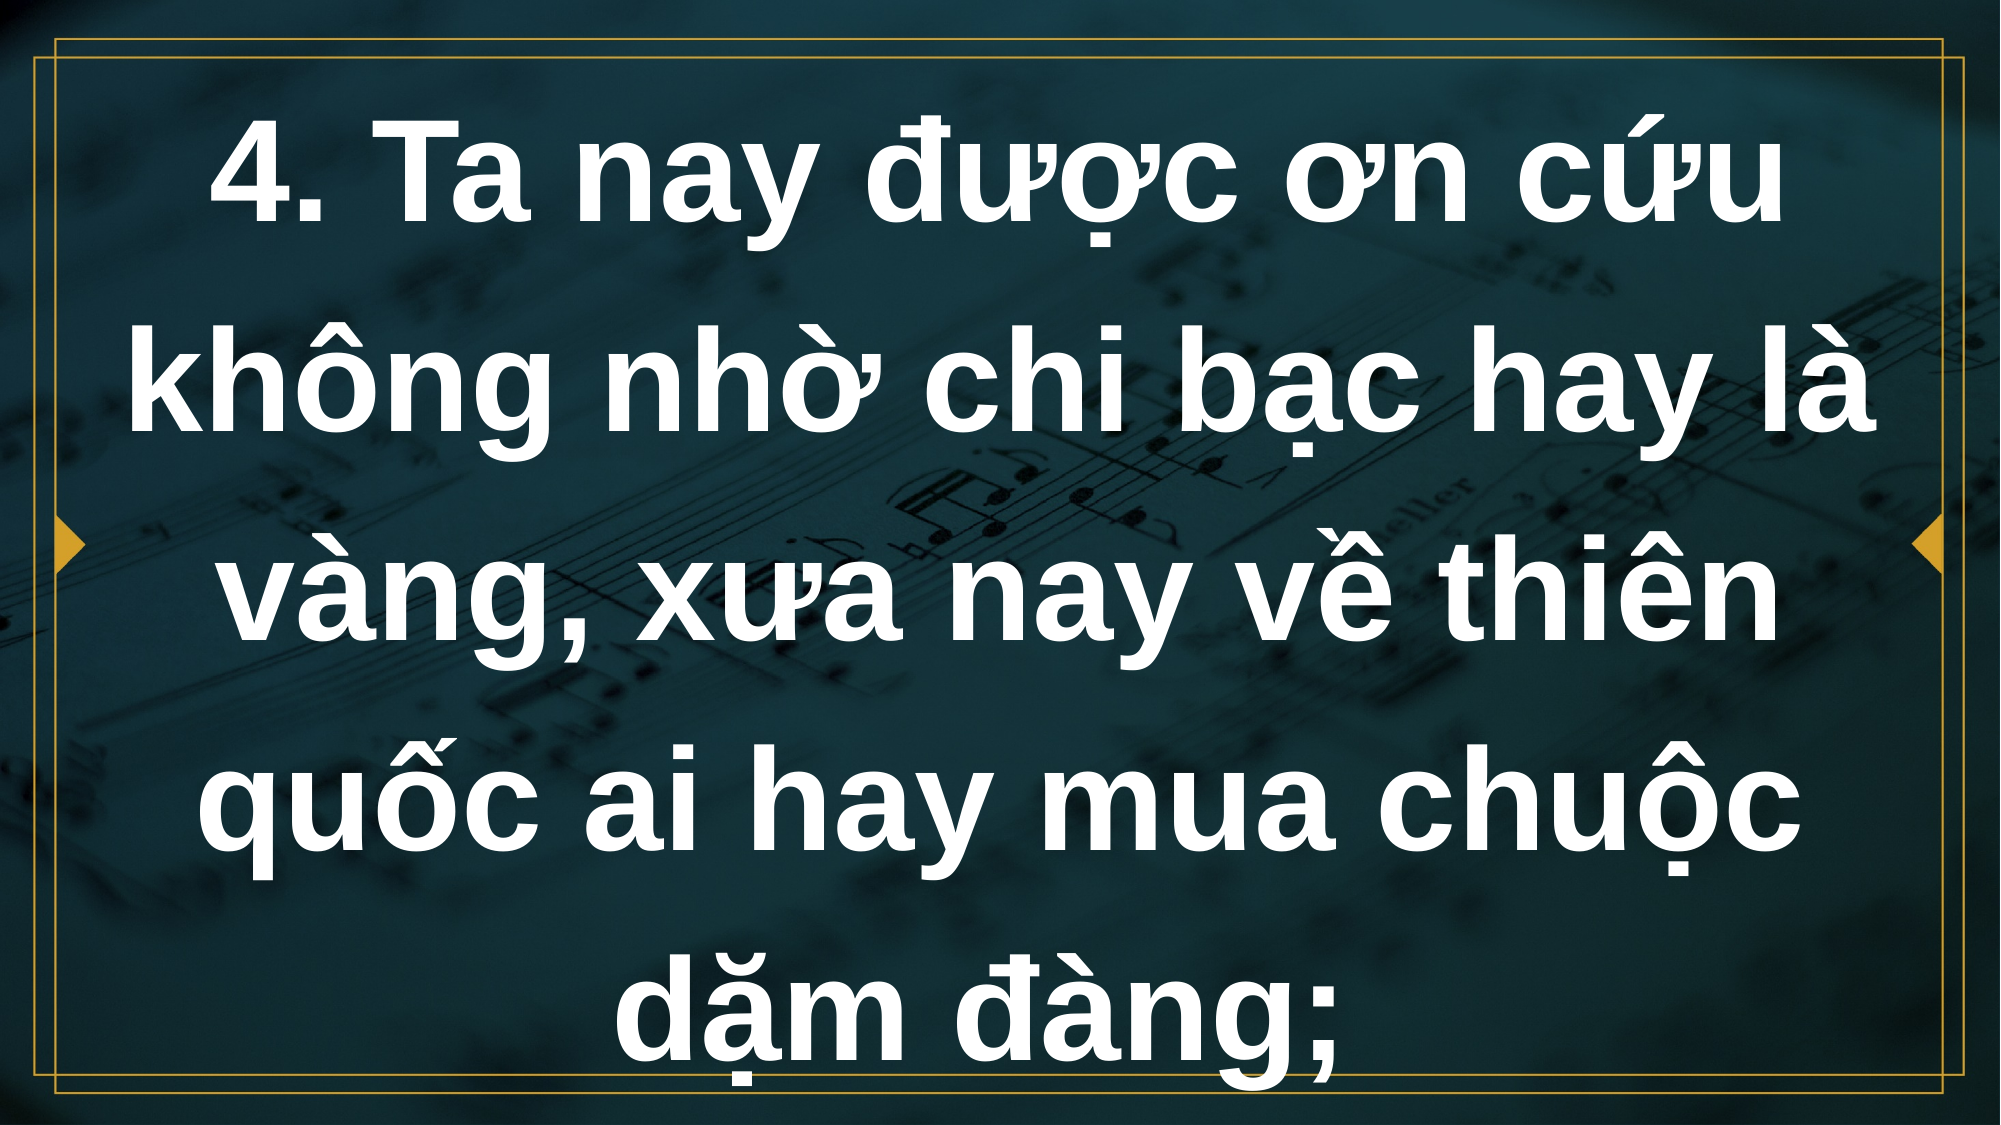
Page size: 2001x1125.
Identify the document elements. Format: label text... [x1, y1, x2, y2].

picture [0, 0, 2000, 1125]
title 4. Ta nay được ơn cứu không nhờ chi bạc hay là vàng, xưa nay về thiên quốc ai hay mua chuộc dặm đàng; [55, 53, 1945, 1077]
